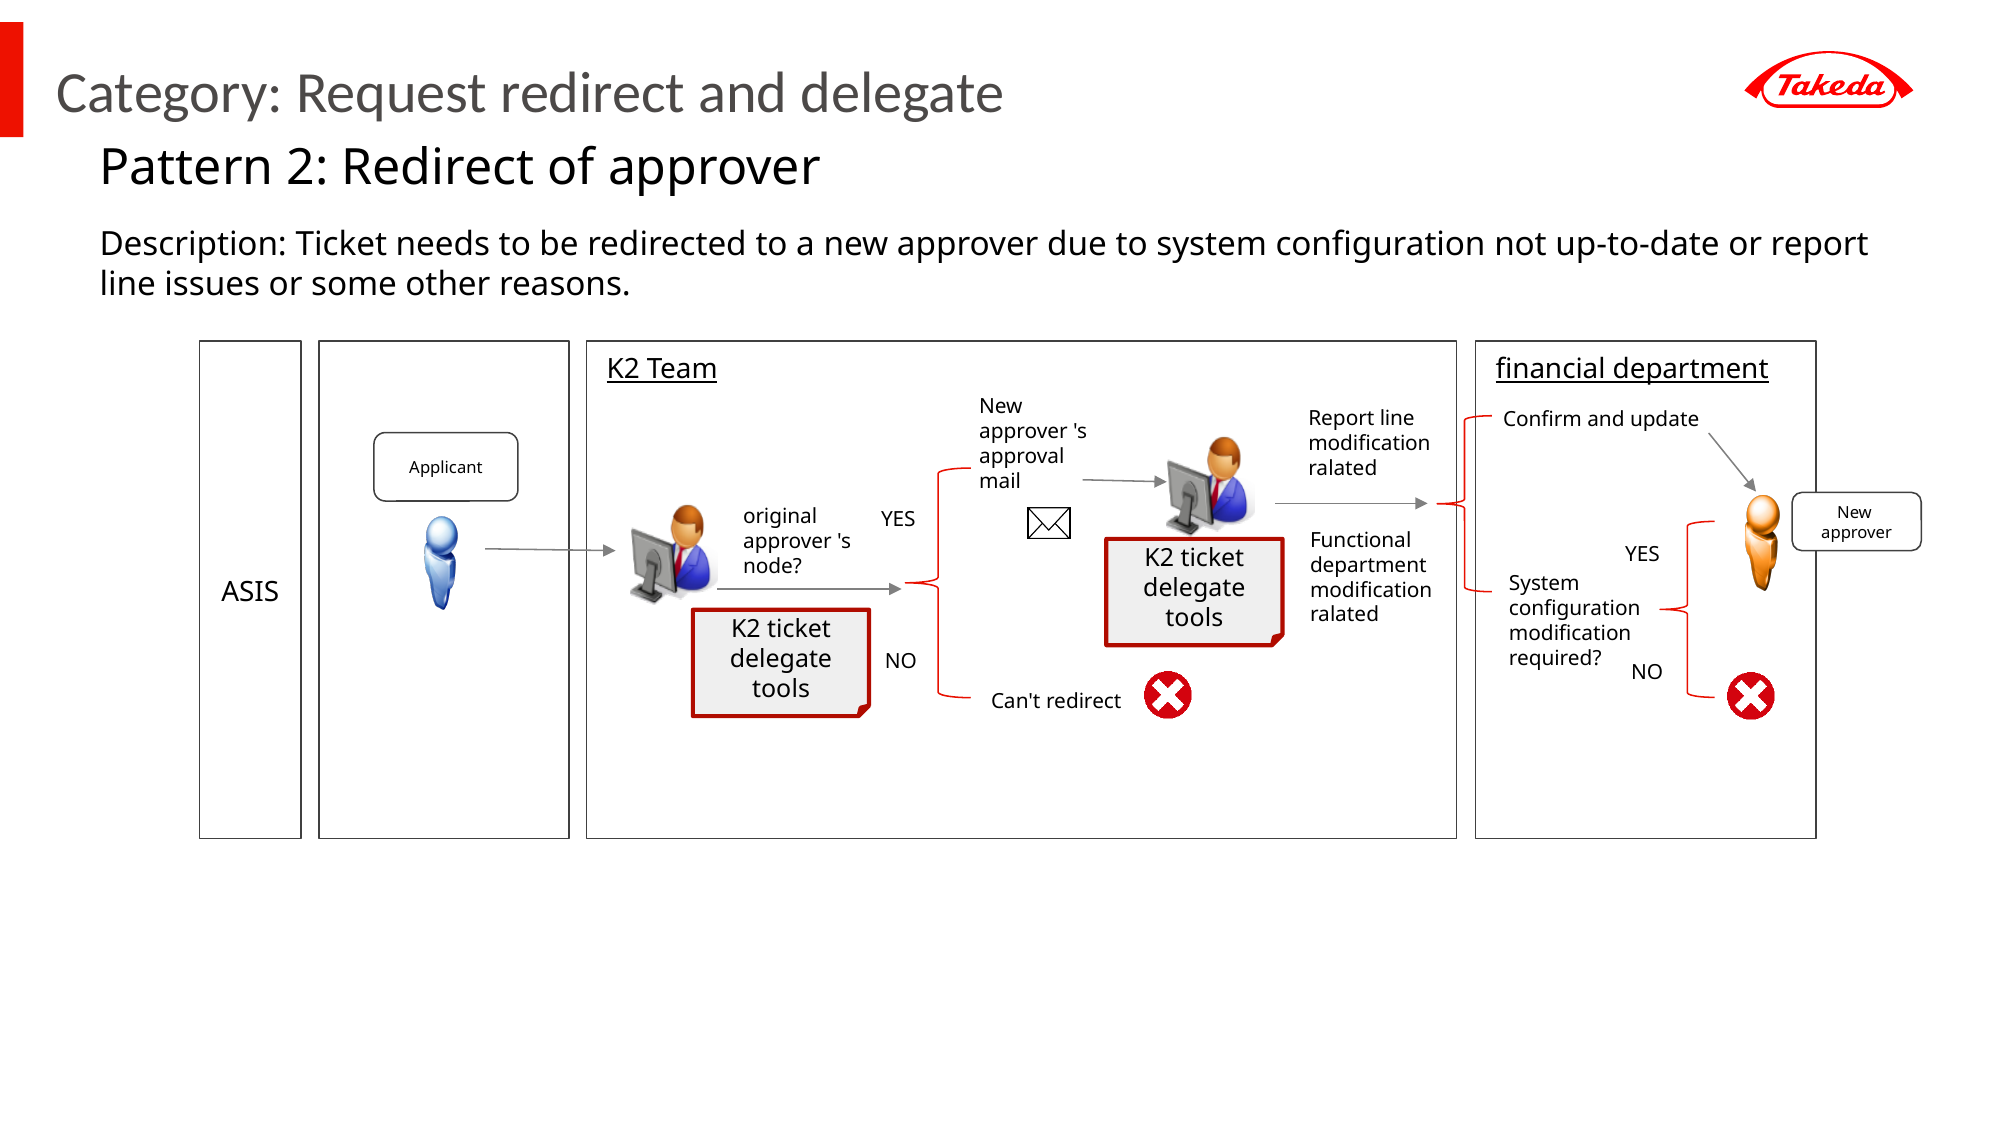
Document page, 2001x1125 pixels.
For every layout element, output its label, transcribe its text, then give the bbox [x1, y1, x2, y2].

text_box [199, 340, 1922, 839]
text_box Description: Ticket needs to be redirected to a new approver due to system configuration not up-to-date or report line issues or some other reasons. [84, 214, 1903, 310]
picture [1141, 668, 1195, 722]
text_box Pattern 2: Redirect of approver [84, 127, 1903, 202]
picture [1724, 669, 1778, 723]
title Category: Request redirect and delegate [56, 54, 1817, 124]
